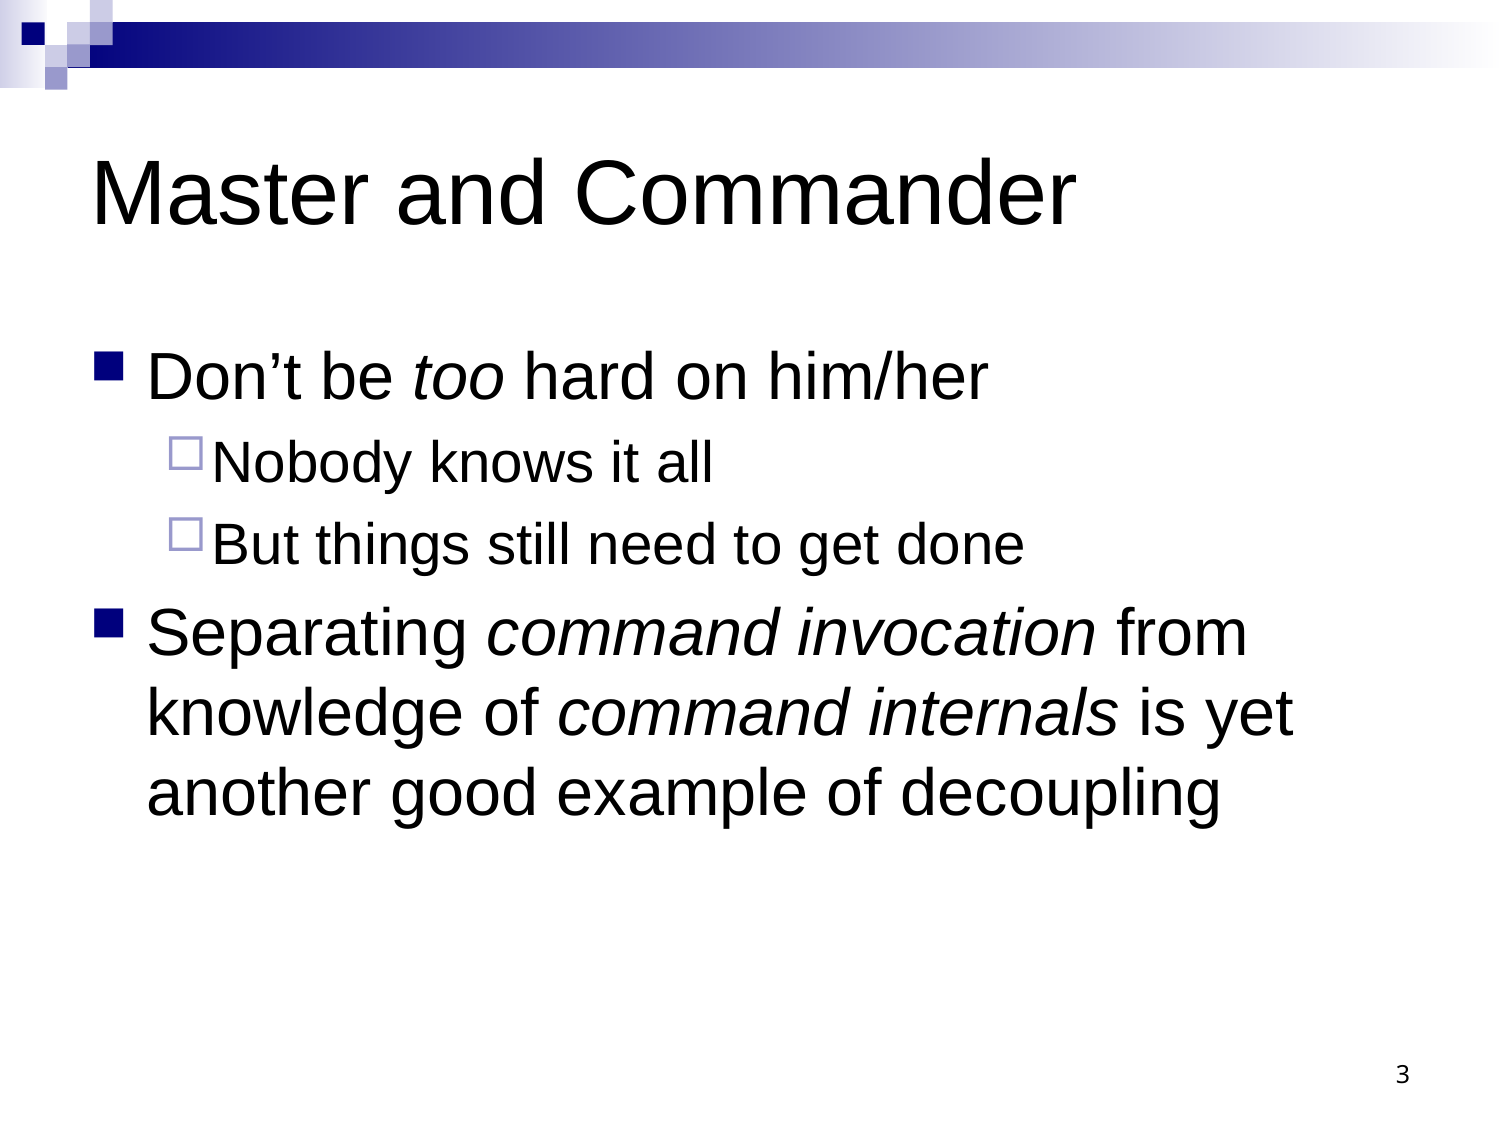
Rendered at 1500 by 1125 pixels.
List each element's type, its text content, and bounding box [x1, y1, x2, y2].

slide_number 3 [1074, 1025, 1425, 1100]
title Master and Commander [75, 75, 1425, 300]
list Don’t be too hard on him/her Nobody knows it all But things still need to get done Separating command invocation from knowledge of command internals is yet another good example of decoupling [75, 324, 1425, 963]
